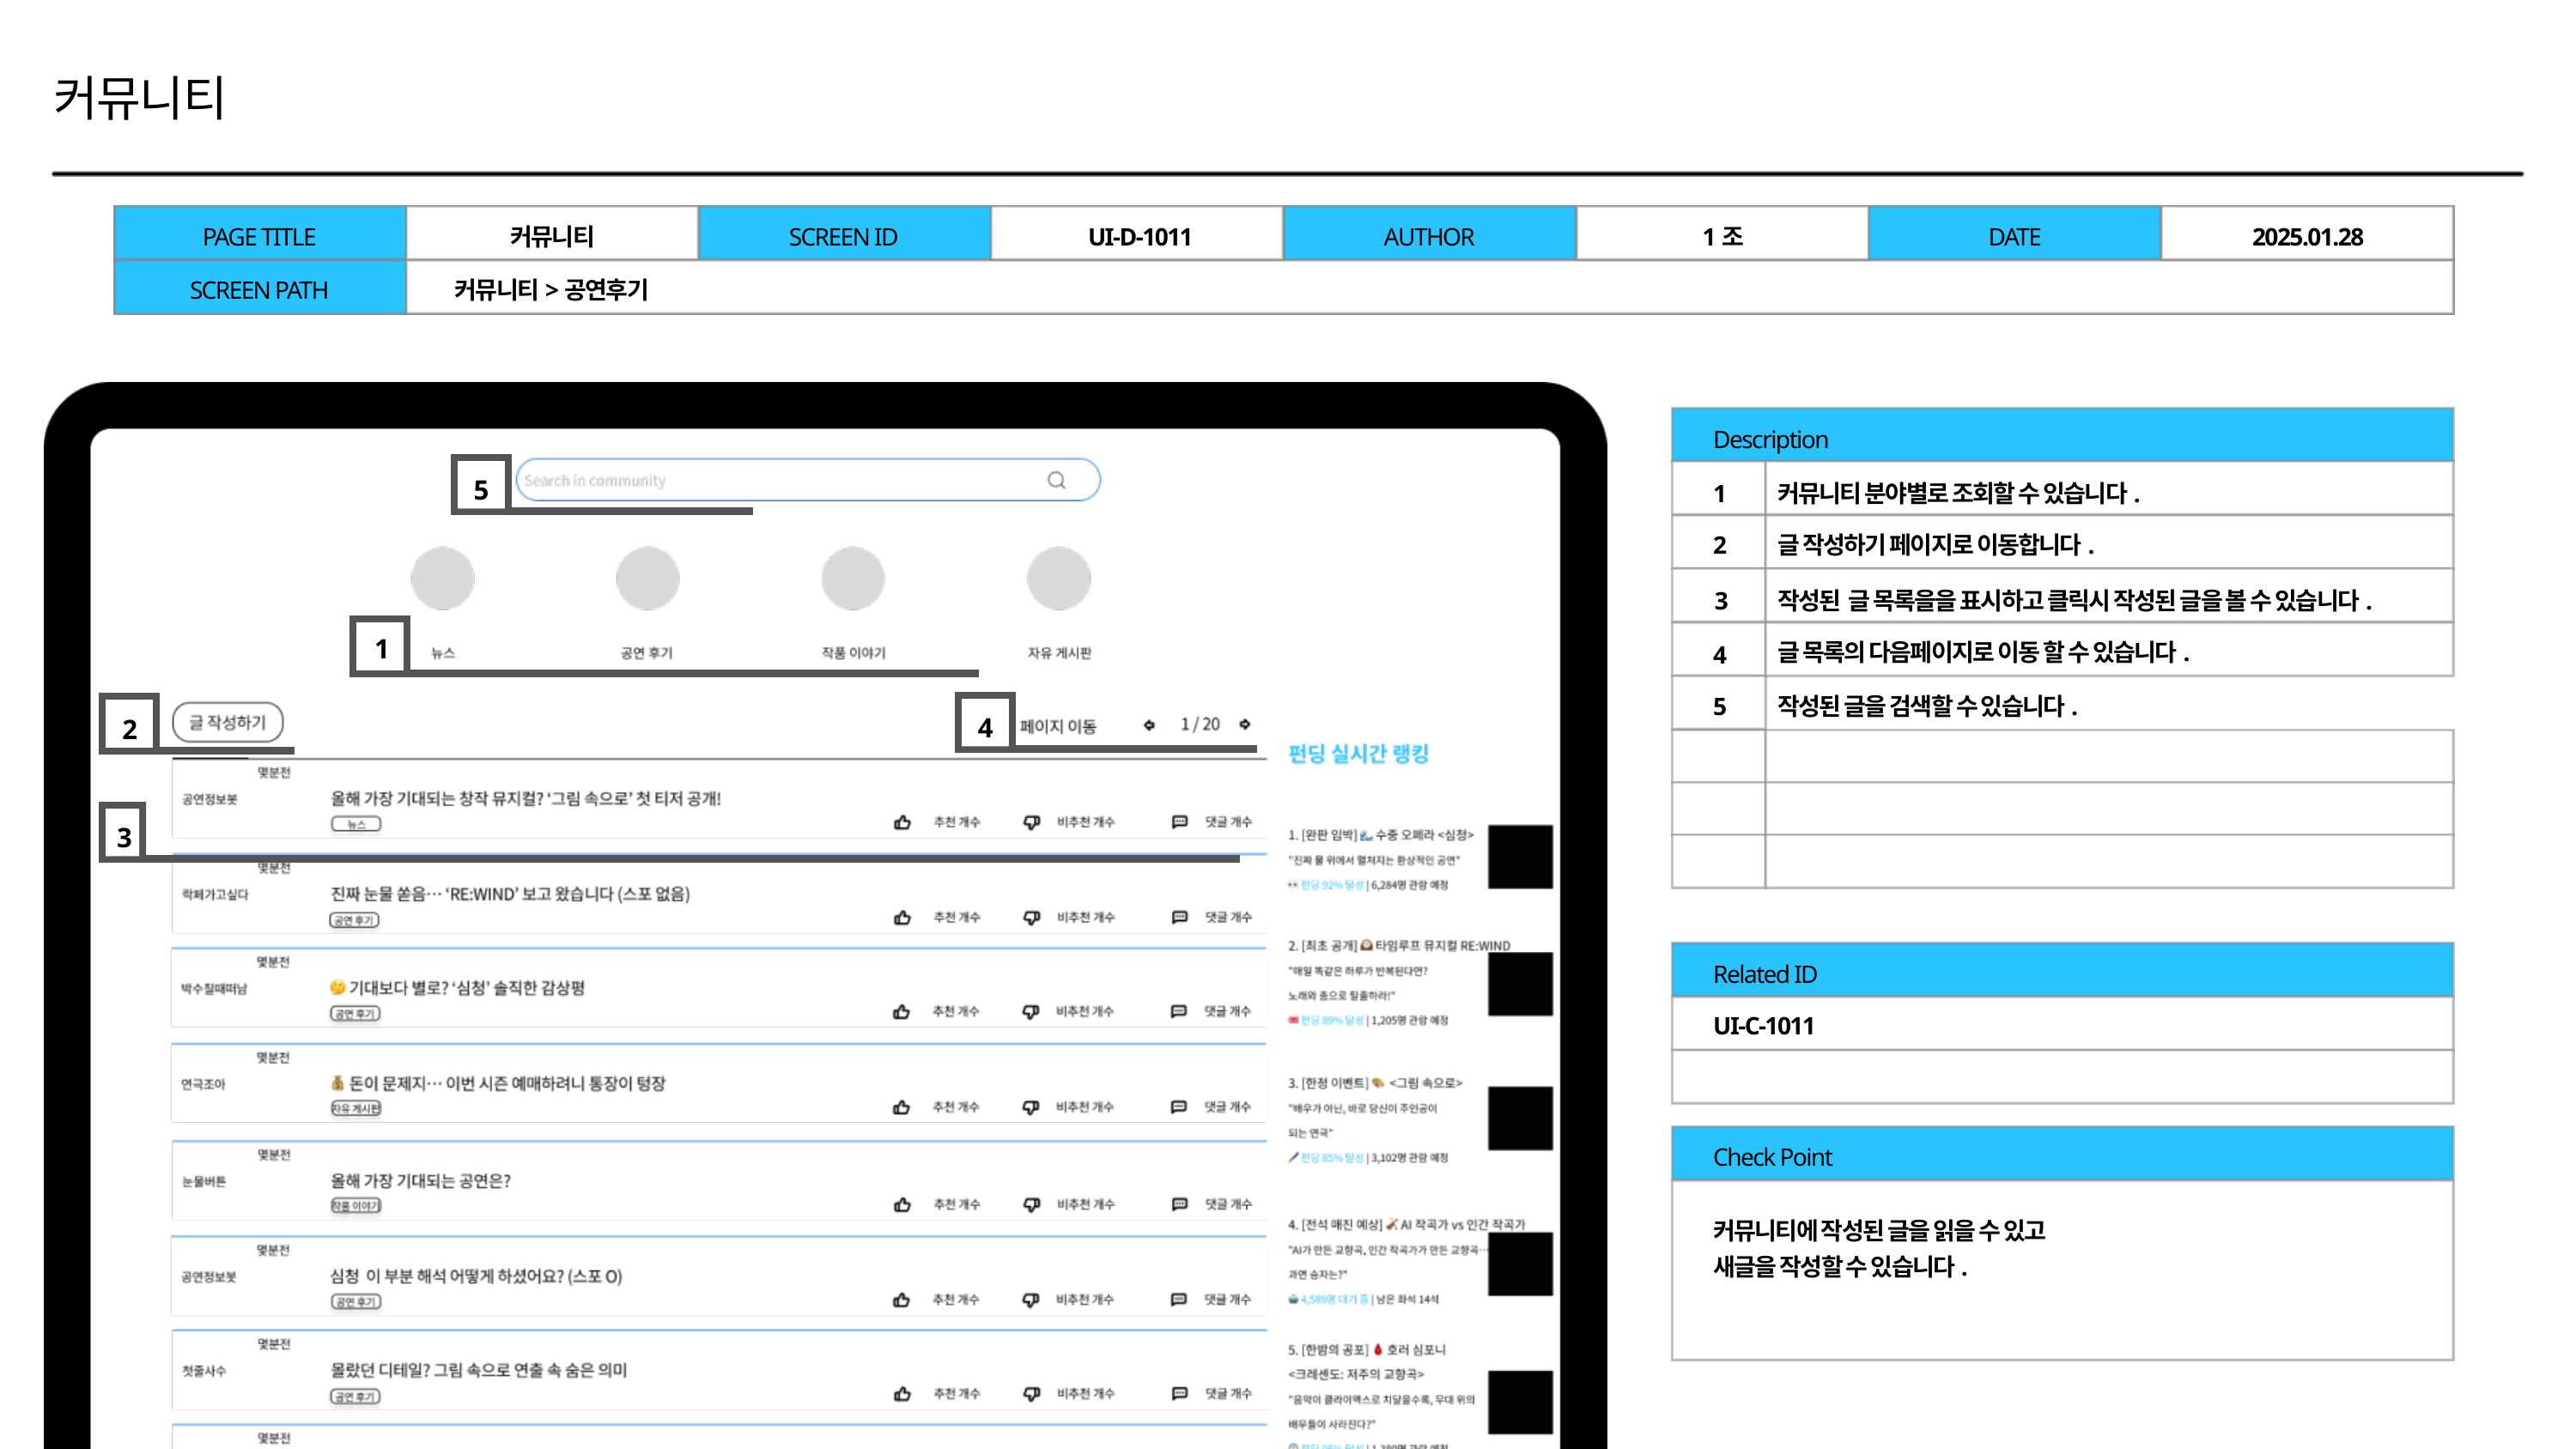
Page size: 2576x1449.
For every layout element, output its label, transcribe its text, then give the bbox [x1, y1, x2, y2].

picture [1671, 407, 2455, 889]
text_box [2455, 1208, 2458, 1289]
picture [52, 53, 2524, 177]
picture [1671, 1125, 2455, 1361]
picture [44, 382, 1607, 1449]
picture [1671, 942, 2455, 1105]
text_box 작성된 글을 검색할 수 있습니다. [1777, 683, 2372, 720]
picture [112, 205, 2455, 315]
